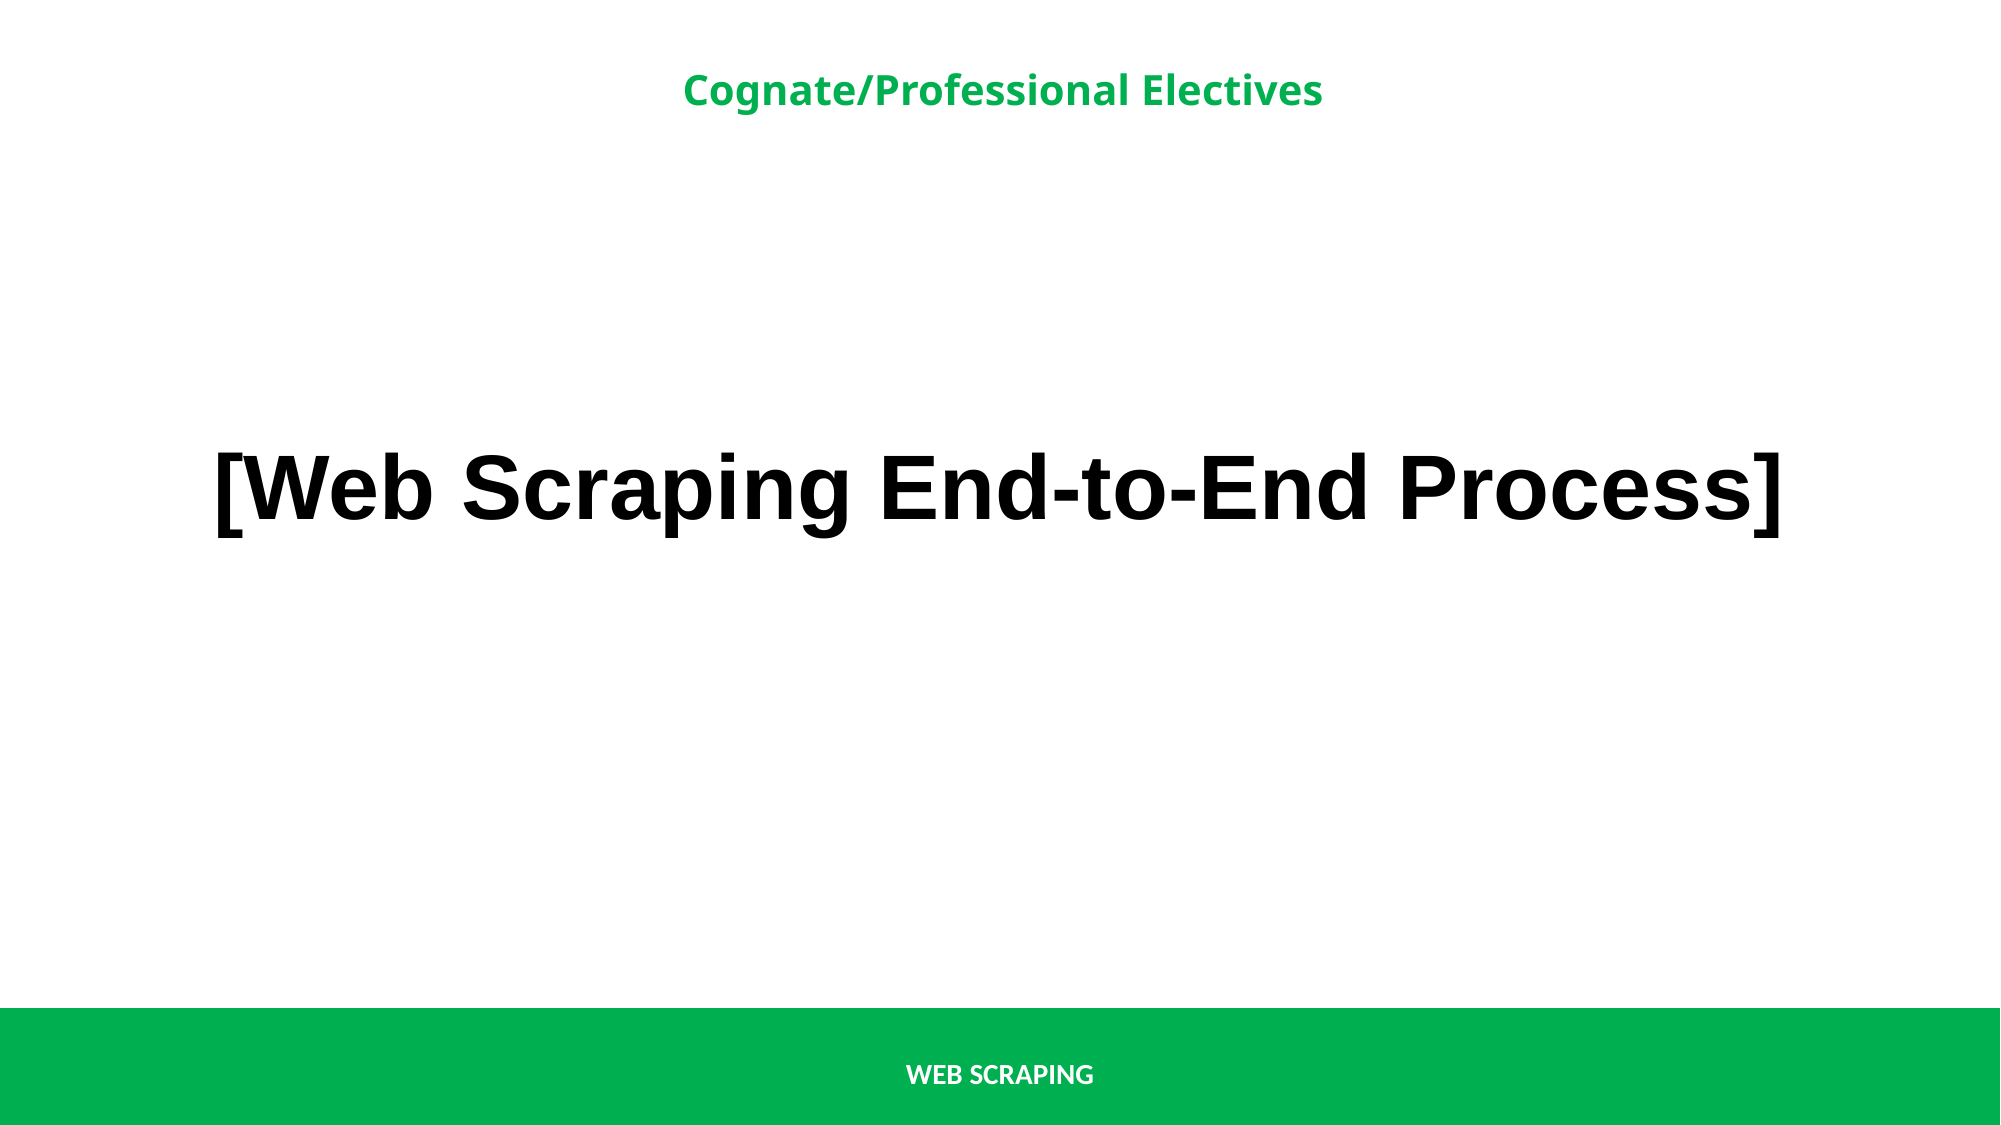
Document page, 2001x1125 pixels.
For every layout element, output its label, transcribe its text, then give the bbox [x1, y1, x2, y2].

text_box [Web Scraping End-to-End Process] [118, 420, 1882, 545]
